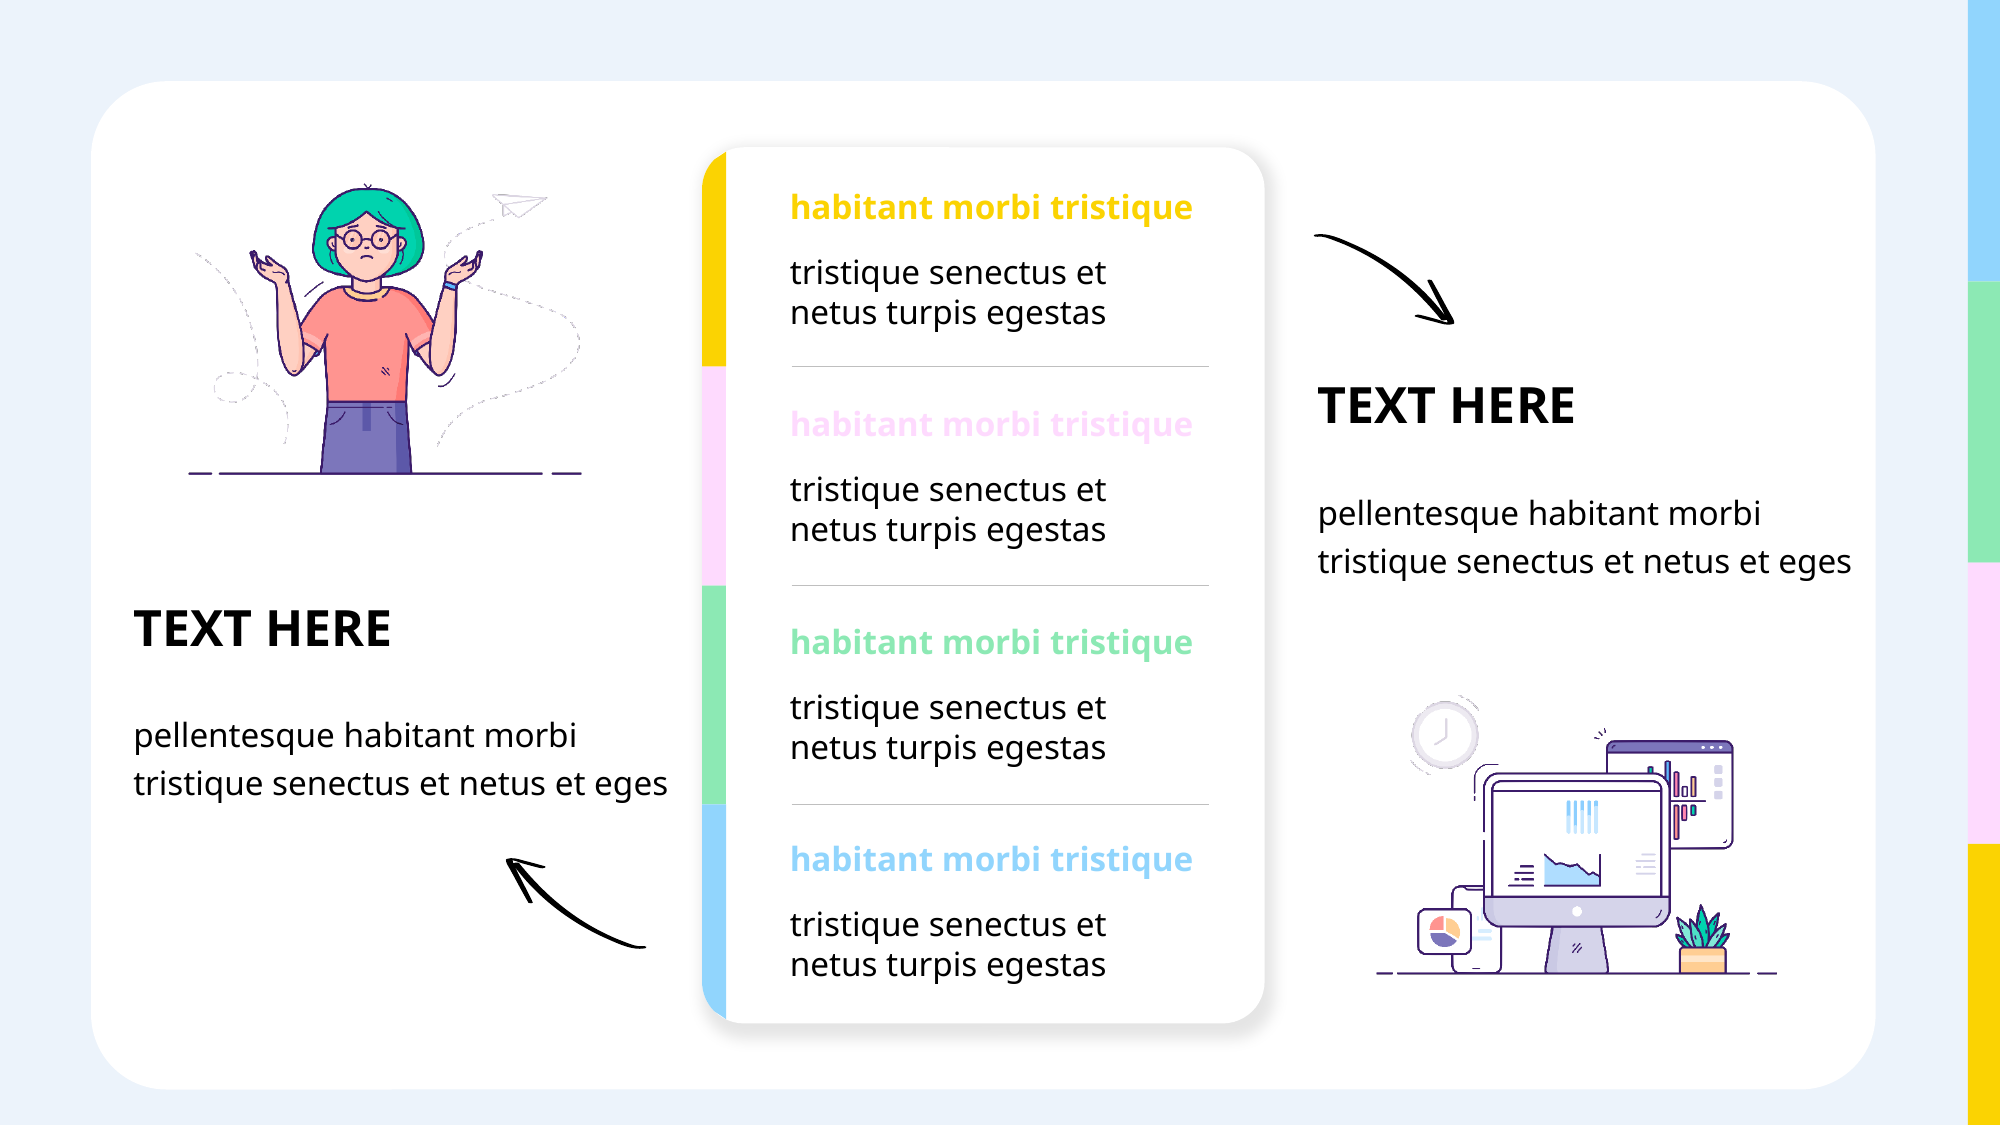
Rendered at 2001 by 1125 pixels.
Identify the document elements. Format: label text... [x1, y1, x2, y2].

text_box [1313, 234, 1455, 325]
picture [1304, 633, 1845, 1039]
text_box [0, 0, 1967, 1125]
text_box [775, 178, 1228, 340]
text_box [90, 80, 1877, 1091]
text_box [1967, 0, 2000, 1125]
text_box [701, 368, 727, 586]
text_box pellentesque habitant morbi tristique senectus et netus et eges [118, 699, 692, 810]
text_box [775, 396, 1228, 558]
picture [120, 130, 661, 537]
text_box TEXT HERE [118, 588, 663, 664]
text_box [775, 831, 1228, 993]
text_box [701, 803, 728, 1022]
text_box TEXT HERE [1302, 366, 1847, 442]
text_box [701, 149, 728, 368]
text_box [505, 858, 647, 949]
text_box [727, 146, 1266, 1025]
text_box [701, 586, 727, 803]
text_box pellentesque habitant morbi tristique senectus et netus et eges [1302, 476, 1876, 588]
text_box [775, 613, 1228, 775]
